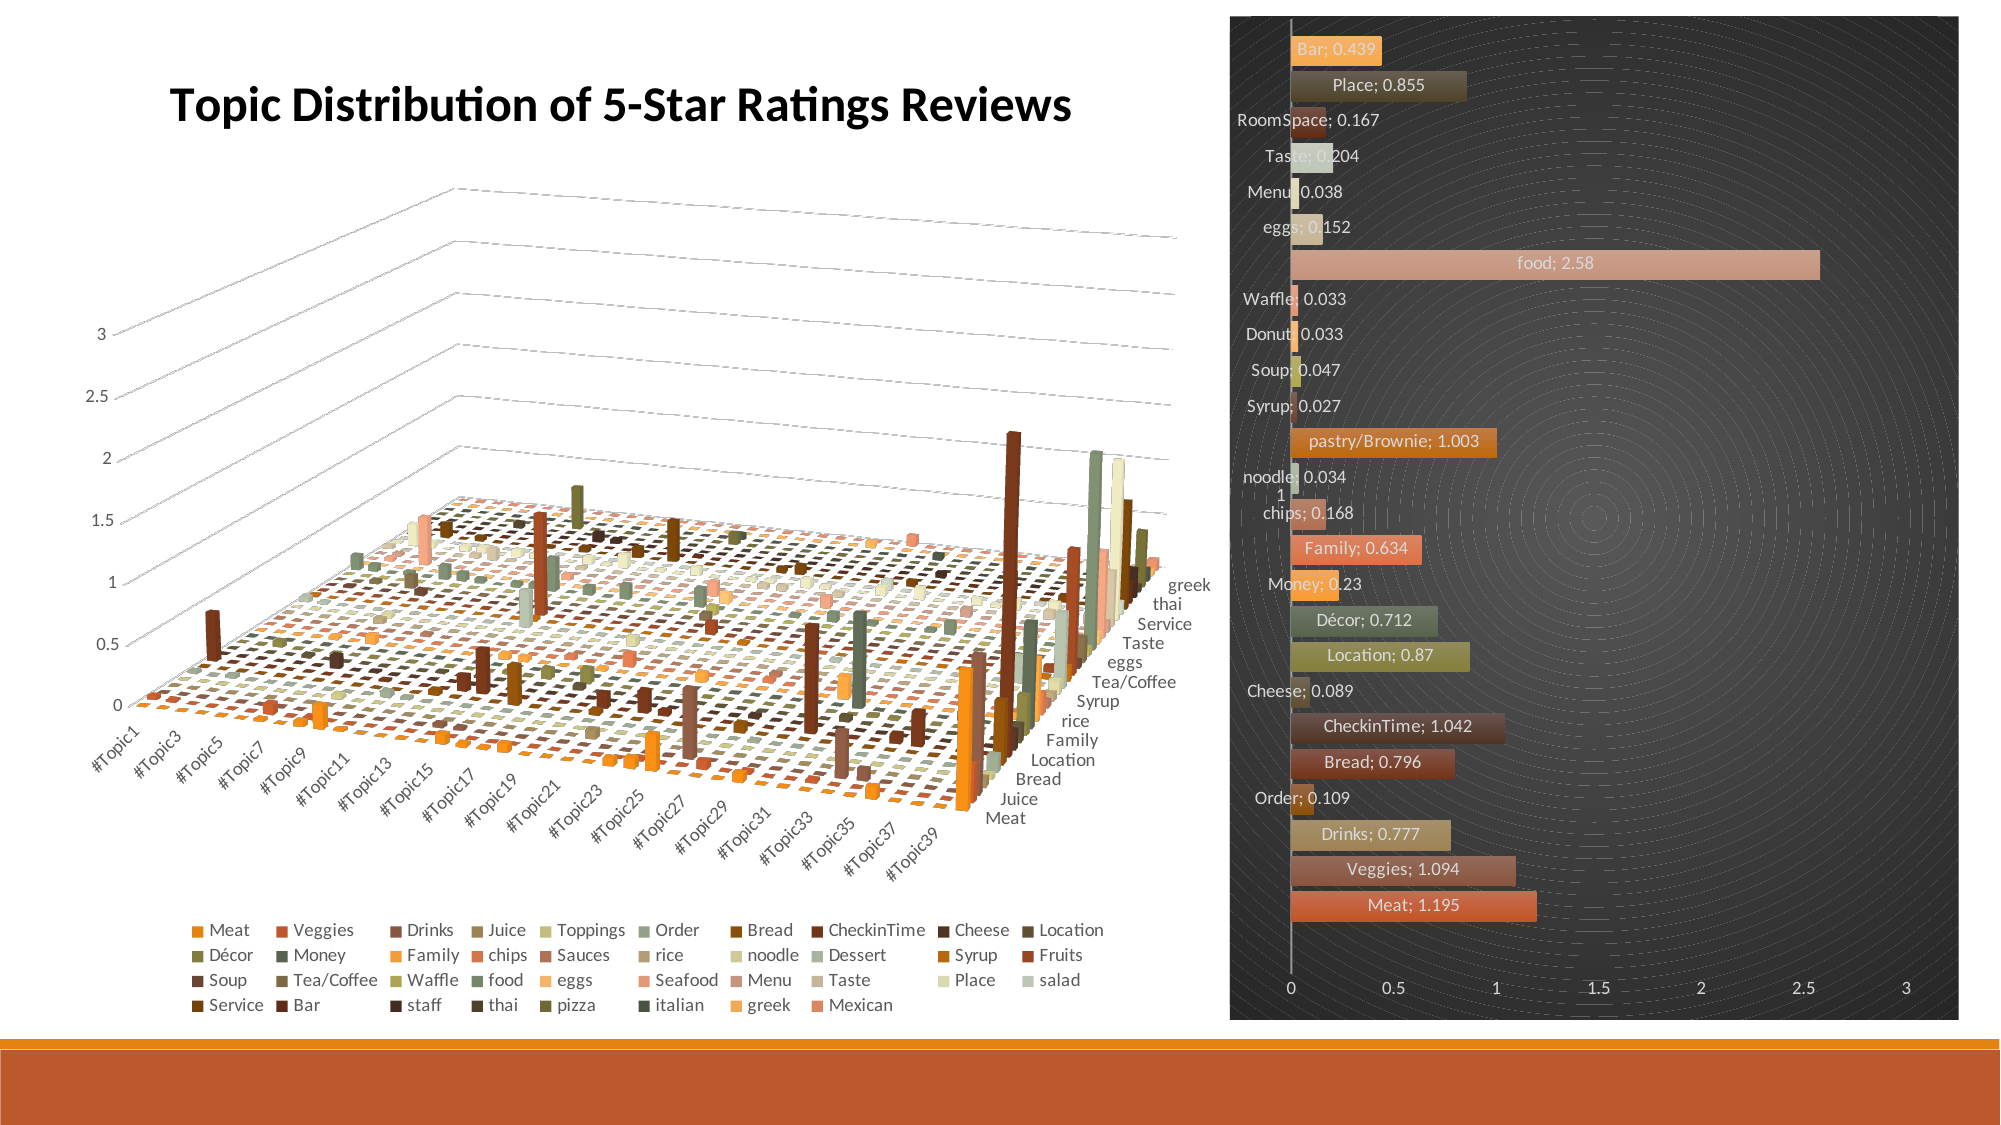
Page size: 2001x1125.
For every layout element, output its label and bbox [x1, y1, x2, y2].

chart [0, 15, 1960, 1023]
